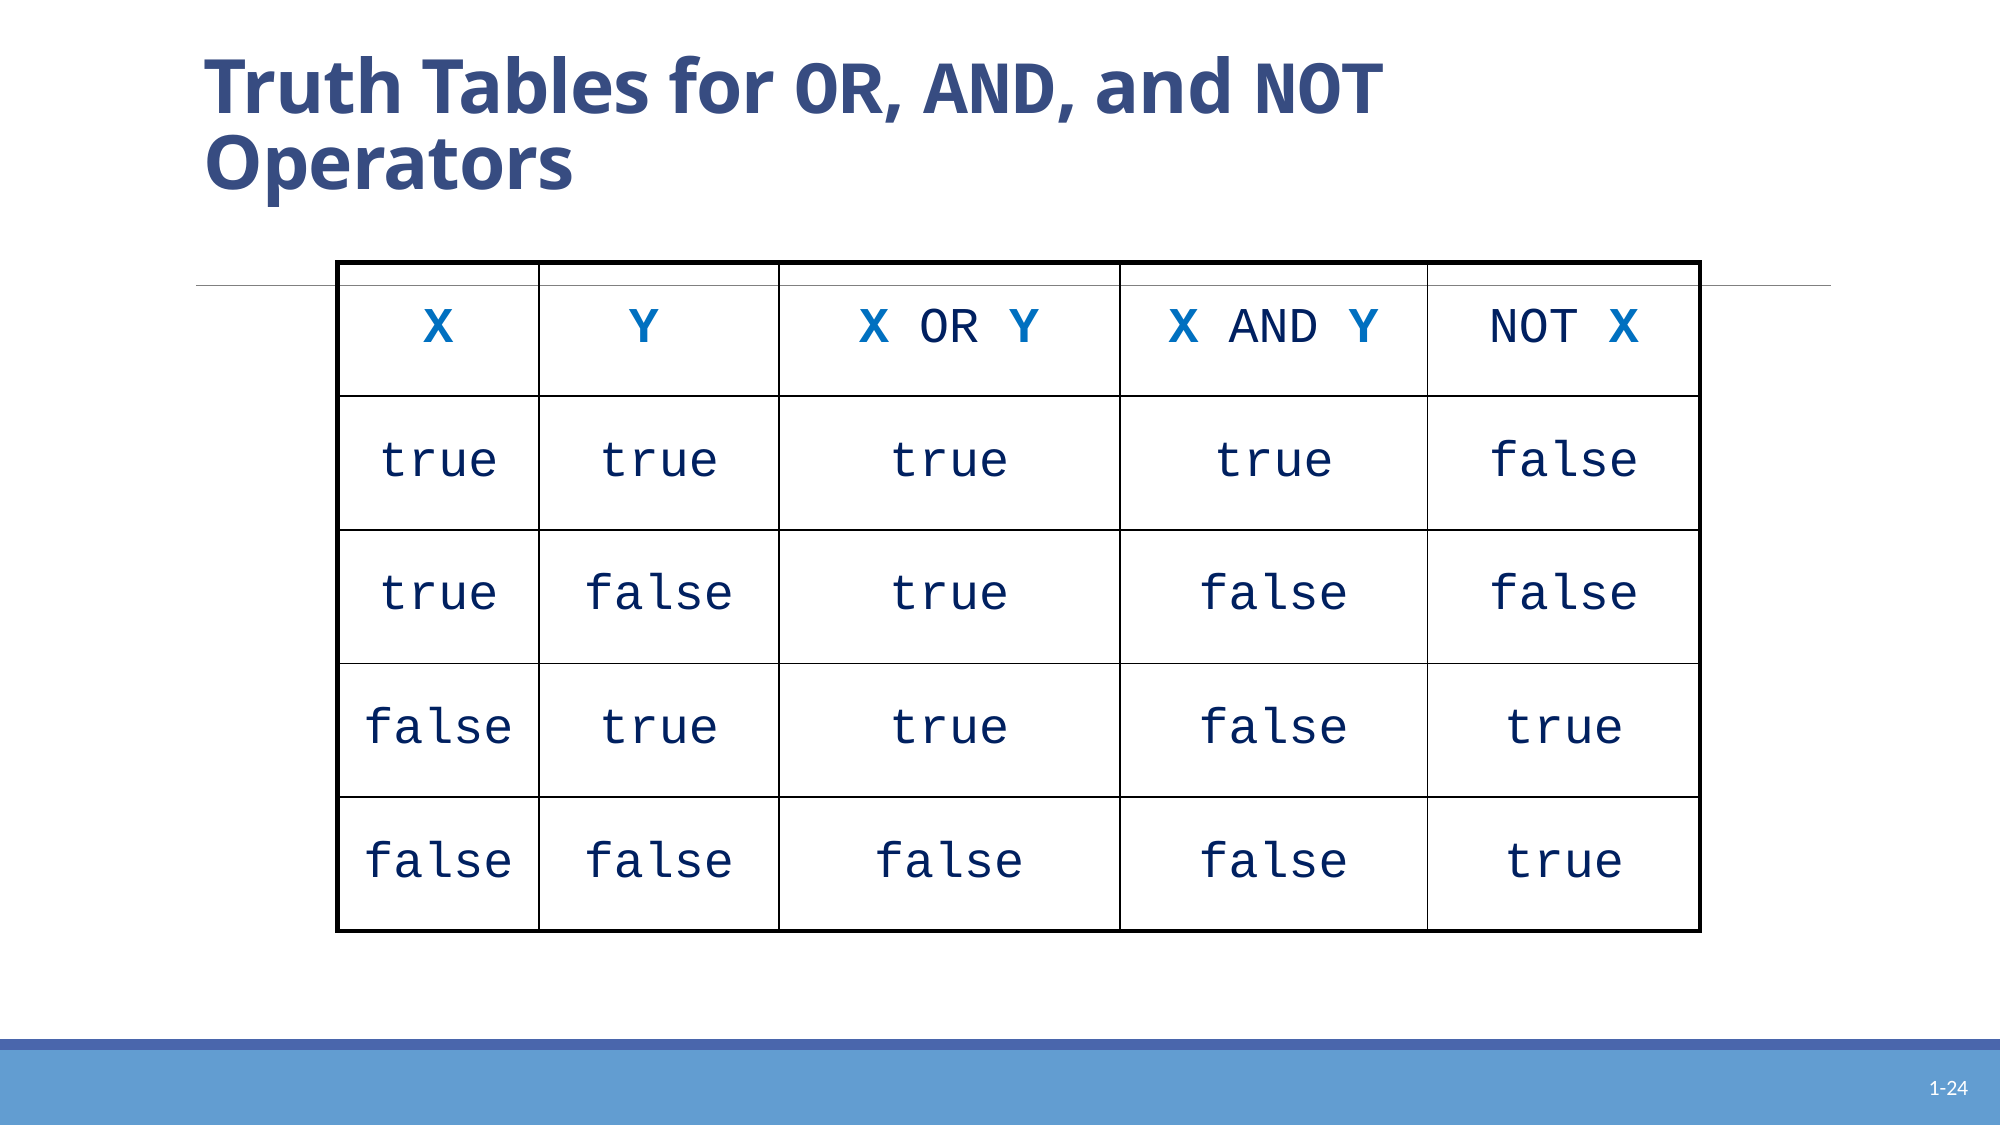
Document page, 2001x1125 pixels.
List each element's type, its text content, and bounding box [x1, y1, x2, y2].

table_header X OR Y [780, 265, 1119, 395]
table_cell false [540, 798, 778, 929]
table_header X [340, 265, 538, 395]
table_cell false [1121, 531, 1427, 663]
table_cell true [780, 397, 1119, 529]
table_cell true [1121, 397, 1427, 529]
table_cell true [1428, 798, 1698, 929]
table_cell true [780, 664, 1119, 796]
slide_number 1-24 [1566, 1049, 1984, 1125]
table_header NOT X [1428, 265, 1698, 395]
title Truth Tables for OR, AND, and NOT Operators [188, 49, 1700, 213]
table_cell true [340, 397, 538, 529]
table_cell true [780, 531, 1119, 663]
table_header Y [540, 265, 778, 395]
table_cell true [340, 531, 538, 663]
table_cell true [1428, 664, 1698, 796]
table_header X AND Y [1121, 265, 1427, 395]
table_cell false [1121, 798, 1427, 929]
table_cell false [540, 531, 778, 663]
table_cell false [1428, 531, 1698, 663]
table_cell true [540, 664, 778, 796]
table_cell false [780, 798, 1119, 929]
table_cell false [340, 798, 538, 929]
table_cell false [340, 664, 538, 796]
table_cell true [540, 397, 778, 529]
table_cell false [1121, 664, 1427, 796]
table_cell false [1428, 397, 1698, 529]
